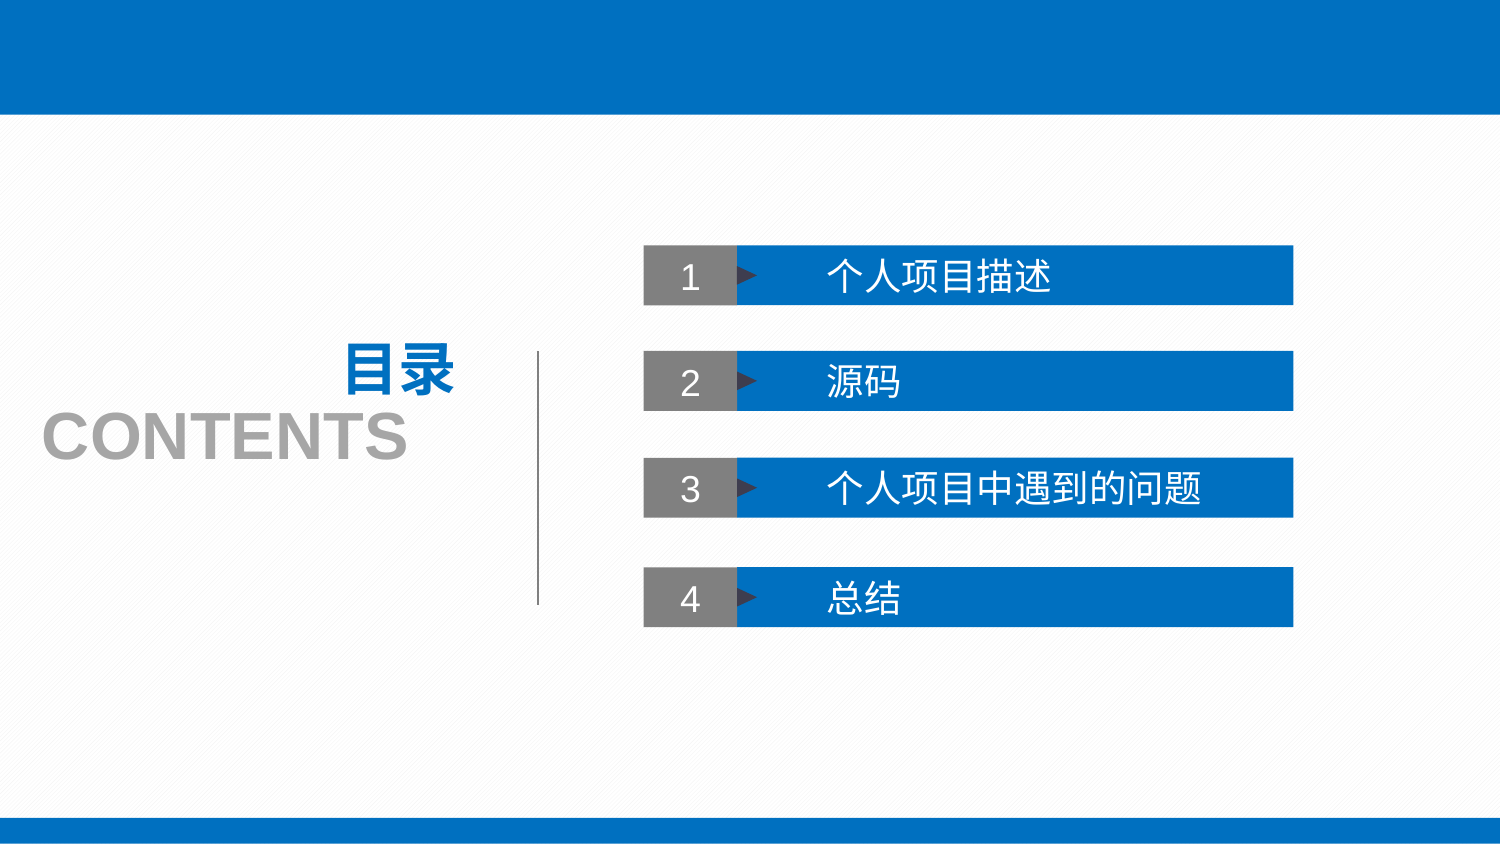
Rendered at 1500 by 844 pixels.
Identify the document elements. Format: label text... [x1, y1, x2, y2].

text_box CONTENTS [26, 384, 533, 480]
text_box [643, 457, 1294, 518]
text_box 目录 [325, 324, 473, 410]
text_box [643, 245, 1294, 306]
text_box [643, 350, 1294, 412]
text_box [643, 566, 1294, 628]
